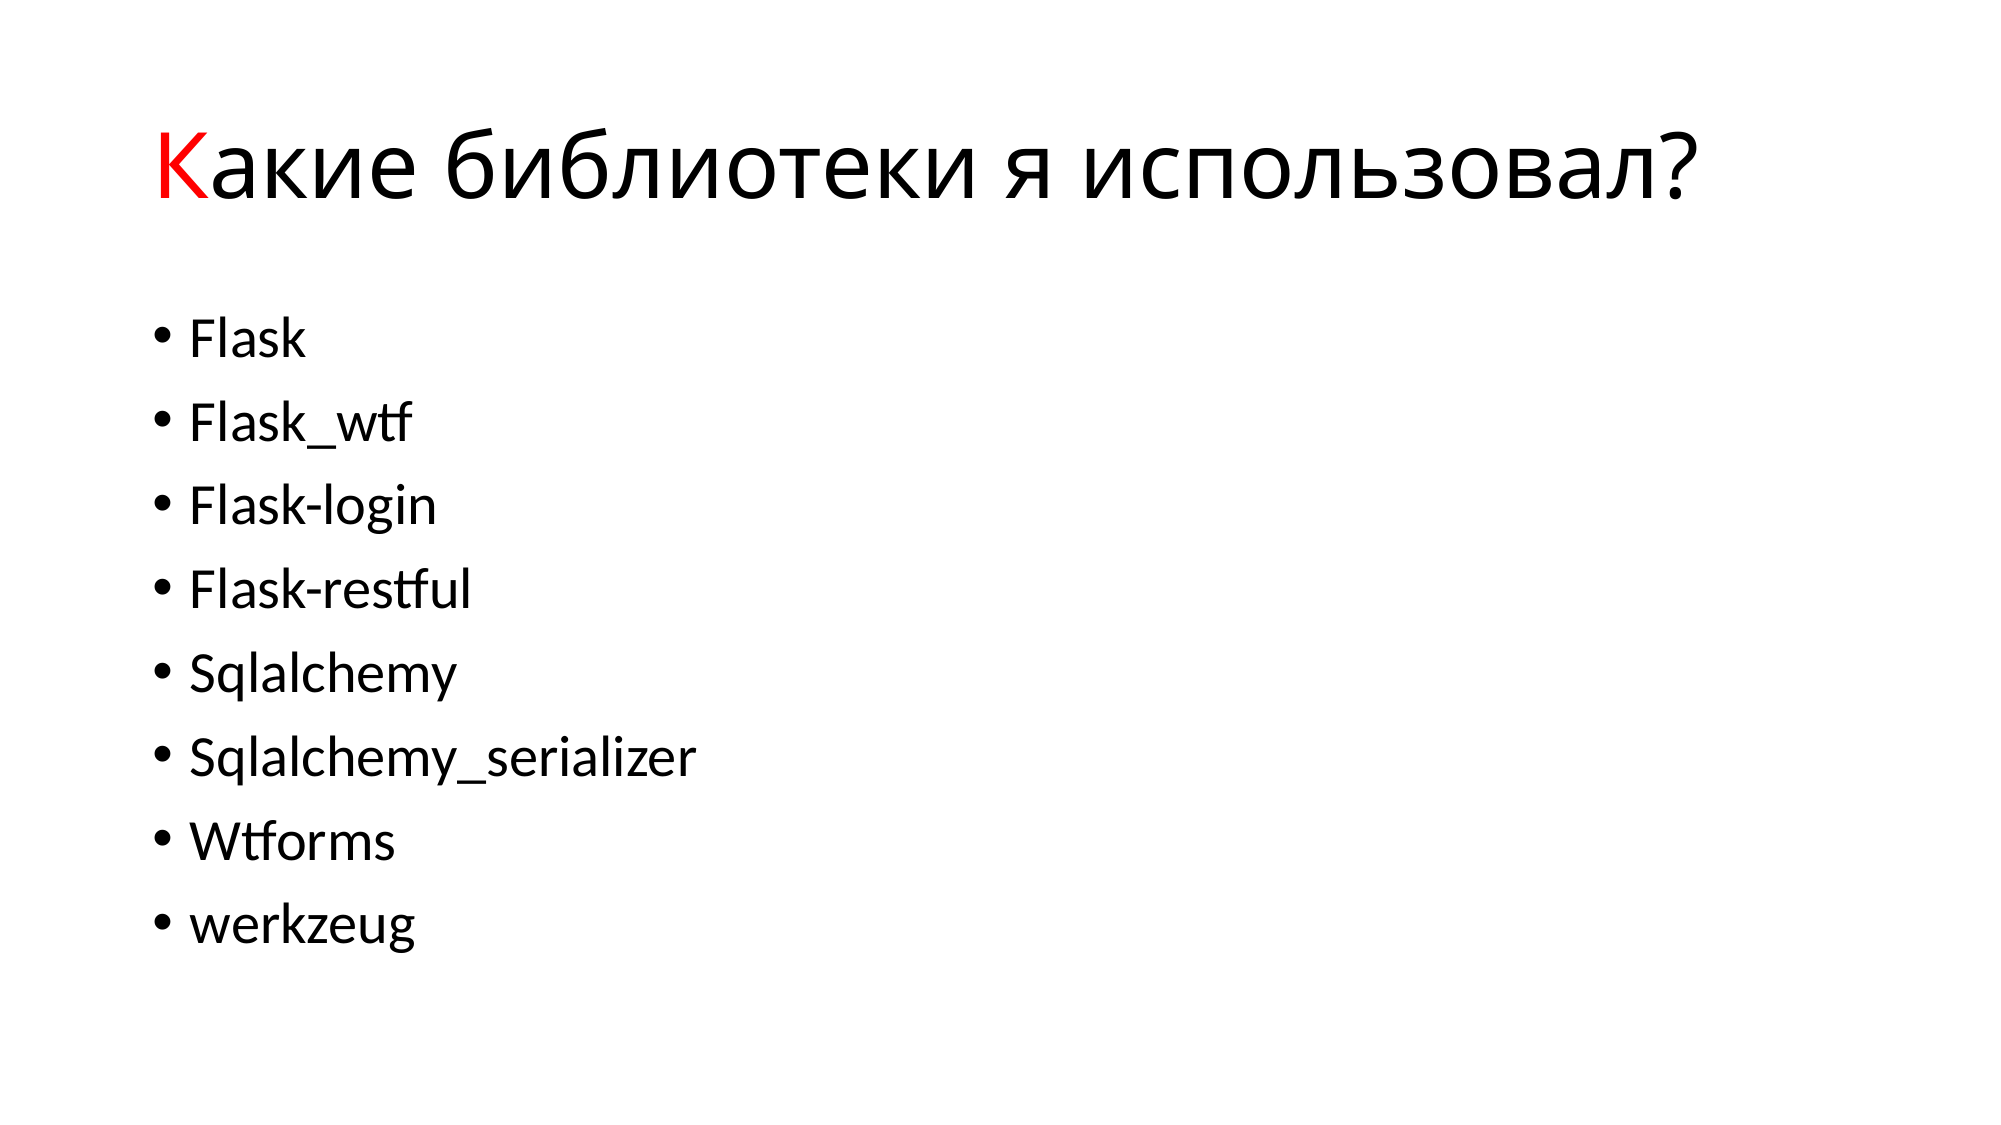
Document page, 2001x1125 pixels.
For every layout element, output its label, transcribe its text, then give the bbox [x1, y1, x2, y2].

list Flask Flask_wtf Flask-login Flask-restful Sqlalchemy Sqlalchemy_serializer Wtforms werkzeug [137, 299, 1863, 1014]
title Какие библиотеки я использовал? [137, 59, 1863, 278]
